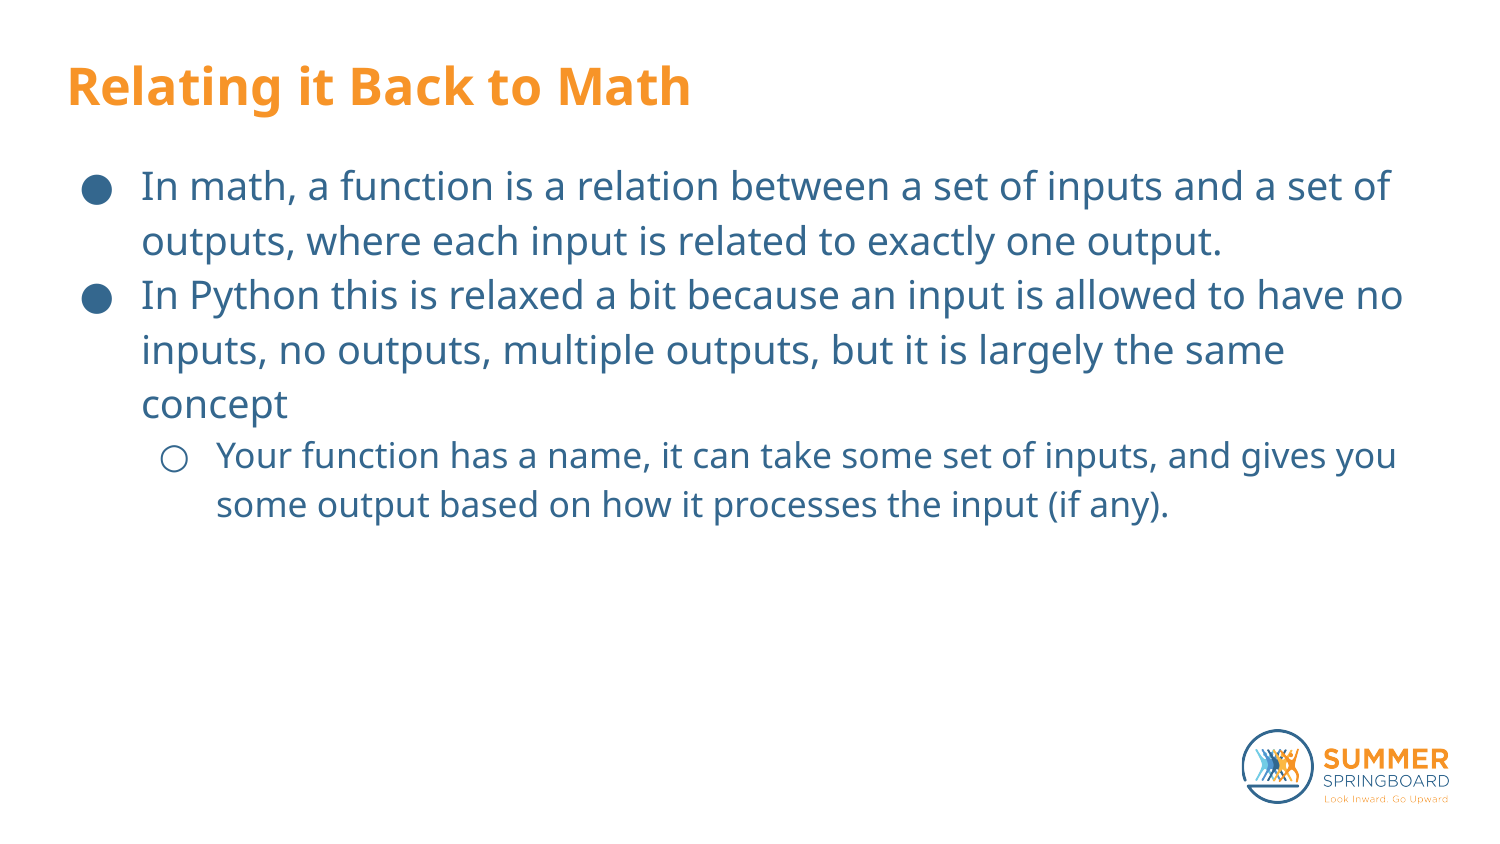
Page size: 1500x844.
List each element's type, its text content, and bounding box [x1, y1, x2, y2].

title Relating it Back to Math [51, 26, 1449, 139]
list In math, a function is a relation between a set of inputs and a set of outputs, where each input is related to exactly one output. In Python this is relaxed a bit because an input is allowed to have no inputs, no outputs, multiple outputs, but it is largely the same concept Your function has a name, it can take some set of inputs, and gives you some output based on how it processes the input (if any). [51, 139, 1449, 714]
picture [1241, 729, 1449, 804]
